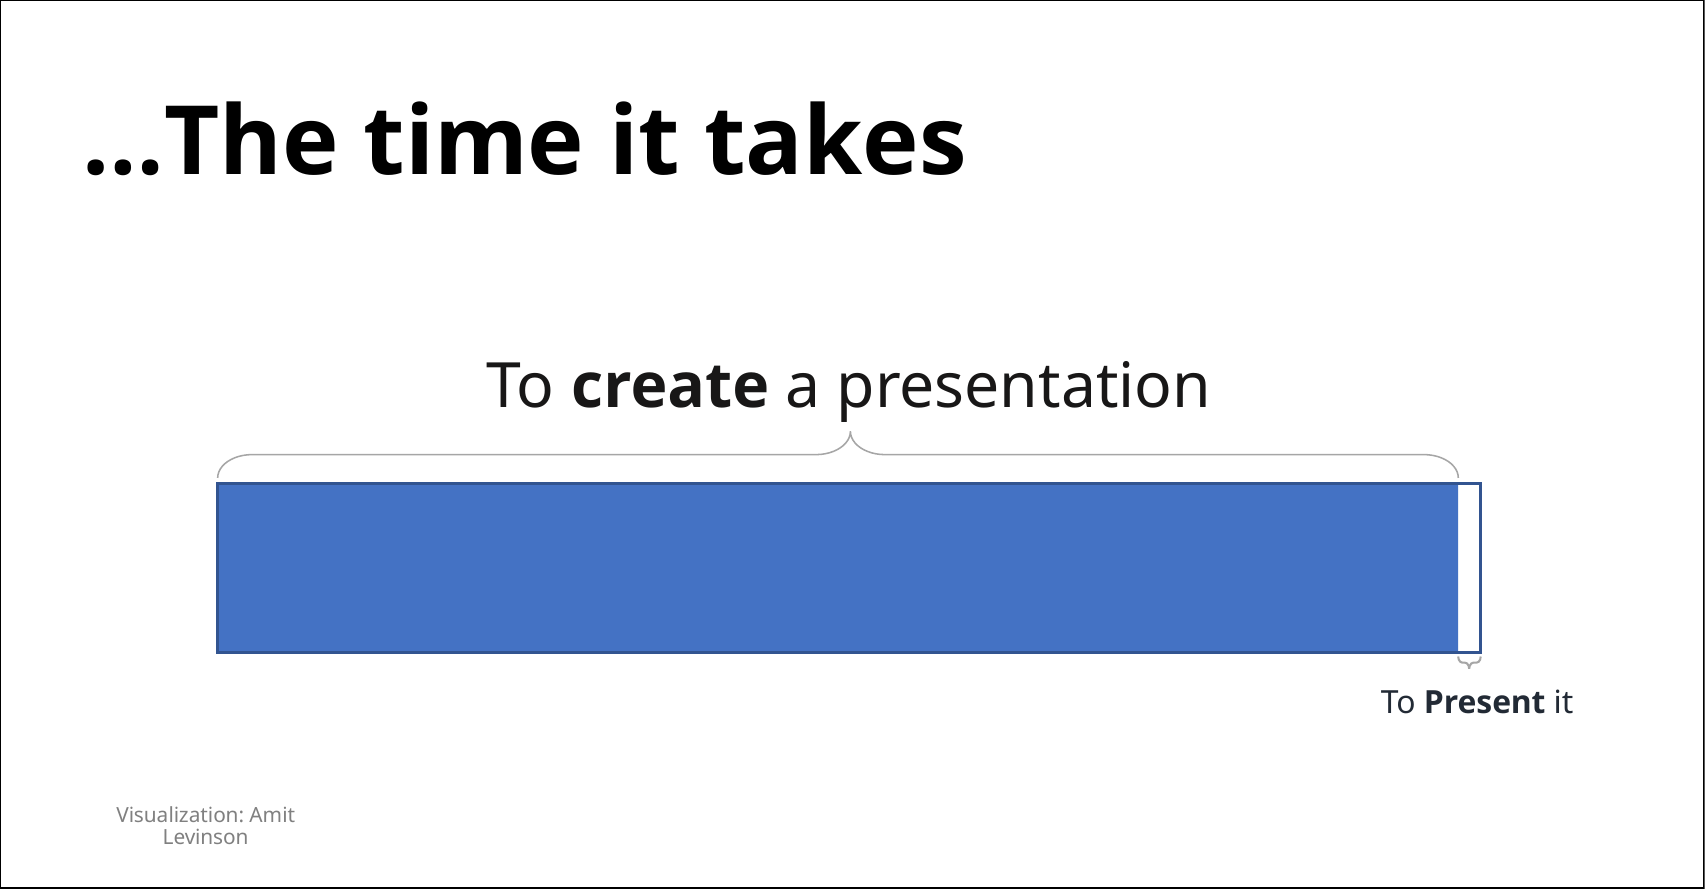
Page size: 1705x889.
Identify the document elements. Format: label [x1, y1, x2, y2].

text_box [0, 0, 1705, 889]
